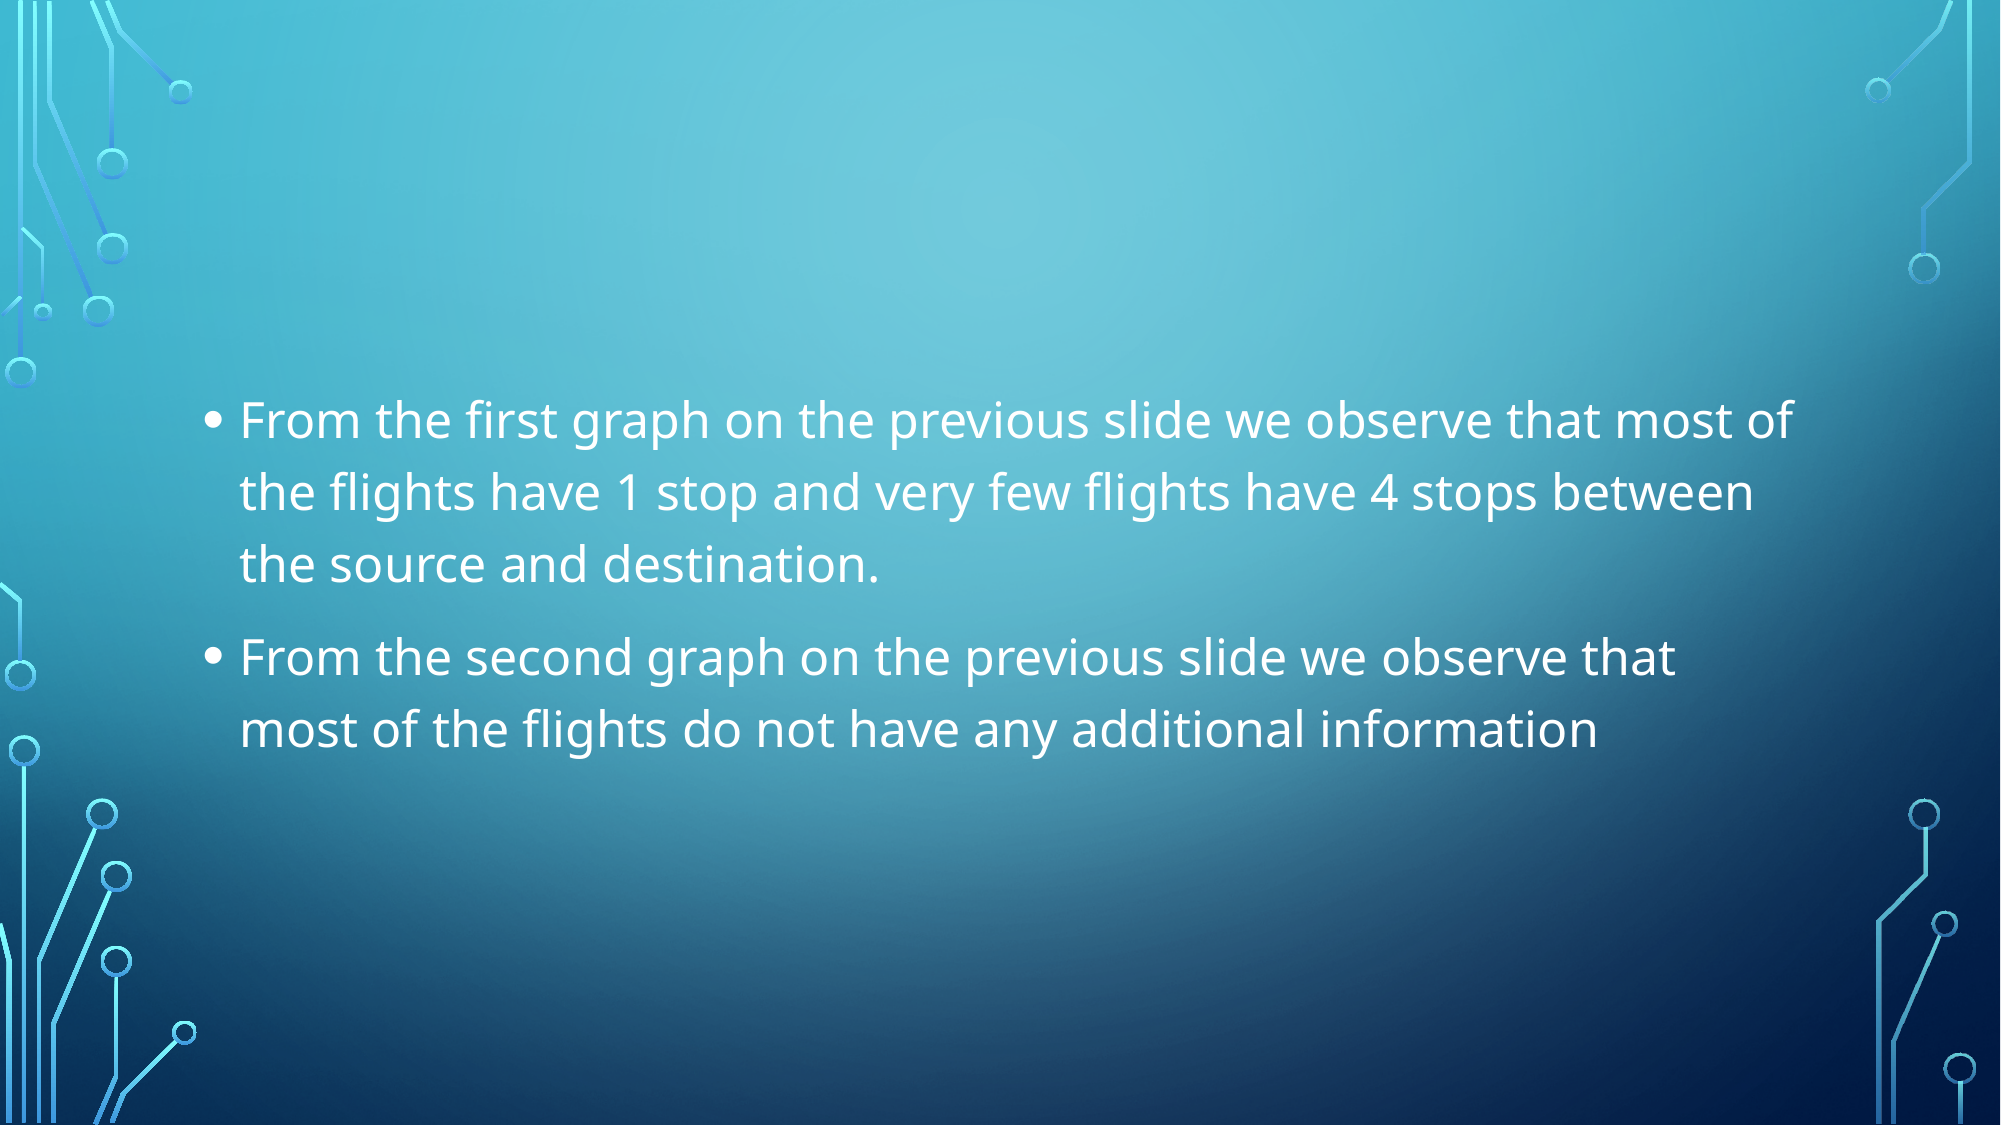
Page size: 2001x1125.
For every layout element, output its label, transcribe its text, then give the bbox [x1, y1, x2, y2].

list From the first graph on the previous slide we observe that most of the flights have 1 stop and very few flights have 4 stops between the source and destination. From the second graph on the previous slide we observe that most of the flights do not have any additional information [187, 369, 1813, 950]
